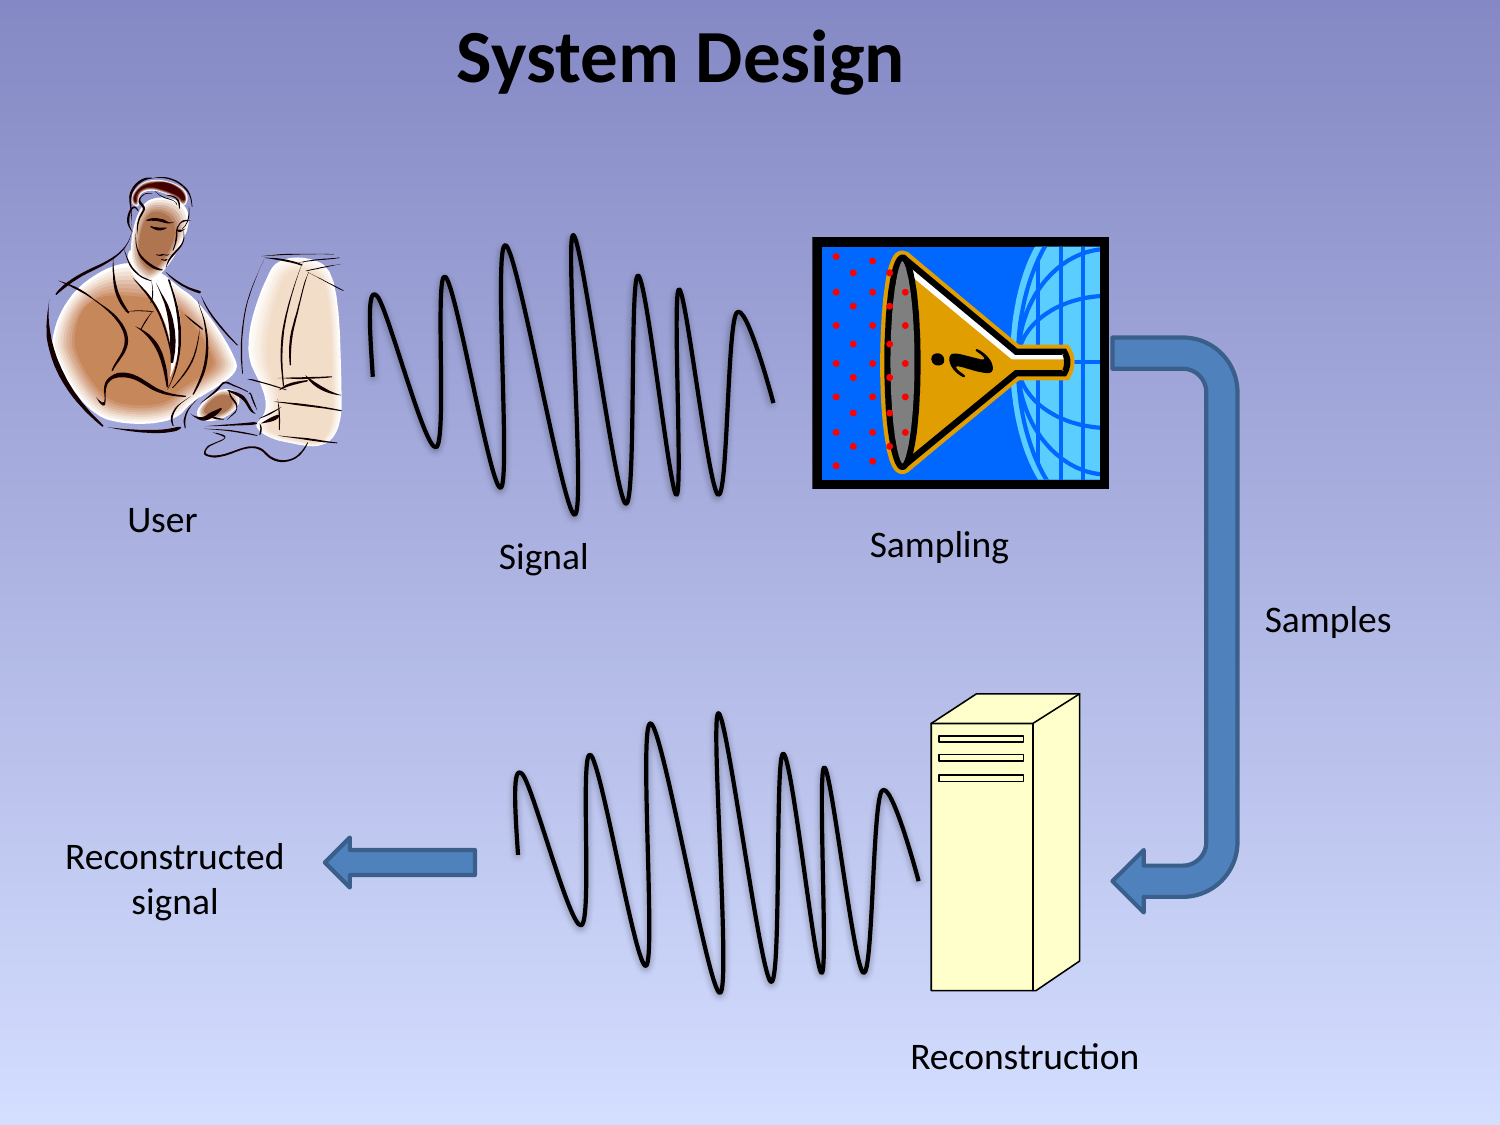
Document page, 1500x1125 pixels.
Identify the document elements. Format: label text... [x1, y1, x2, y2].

text_box Reconstructed signal [37, 824, 313, 930]
picture [37, 174, 344, 466]
text_box [322, 835, 478, 890]
text_box System Design [387, 0, 975, 105]
picture [834, 214, 1087, 512]
text_box [1110, 335, 1240, 915]
text_box Samples [1250, 587, 1438, 648]
text_box [367, 233, 776, 517]
text_box Signal [450, 524, 638, 585]
text_box Sampling [849, 519, 1038, 573]
text_box [513, 711, 919, 995]
text_box User [87, 487, 238, 548]
text_box Reconstruction [887, 1024, 1163, 1085]
picture [924, 687, 1088, 999]
